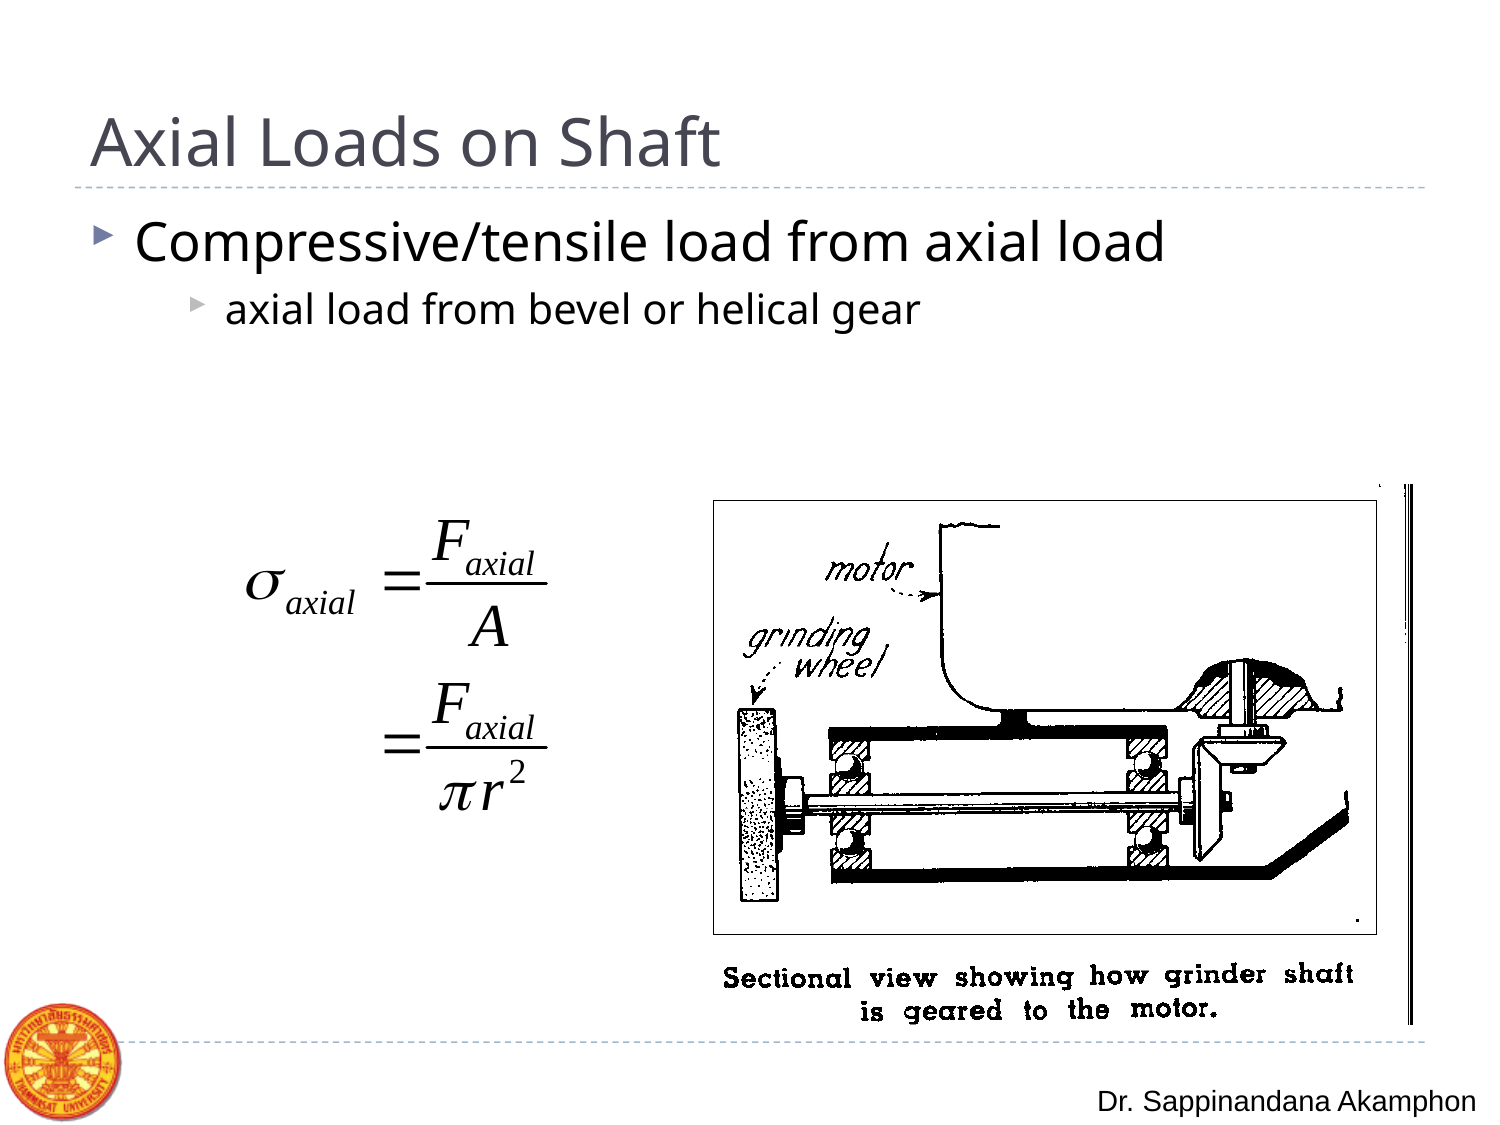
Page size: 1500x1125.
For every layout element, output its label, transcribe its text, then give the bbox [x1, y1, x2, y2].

title Axial Loads on Shaft [74, 24, 1426, 188]
picture [0, 999, 125, 1125]
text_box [237, 499, 558, 826]
picture [674, 484, 1413, 1026]
list Compressive/tensile load from axial load axial load from bevel or helical gear [74, 199, 1426, 1011]
